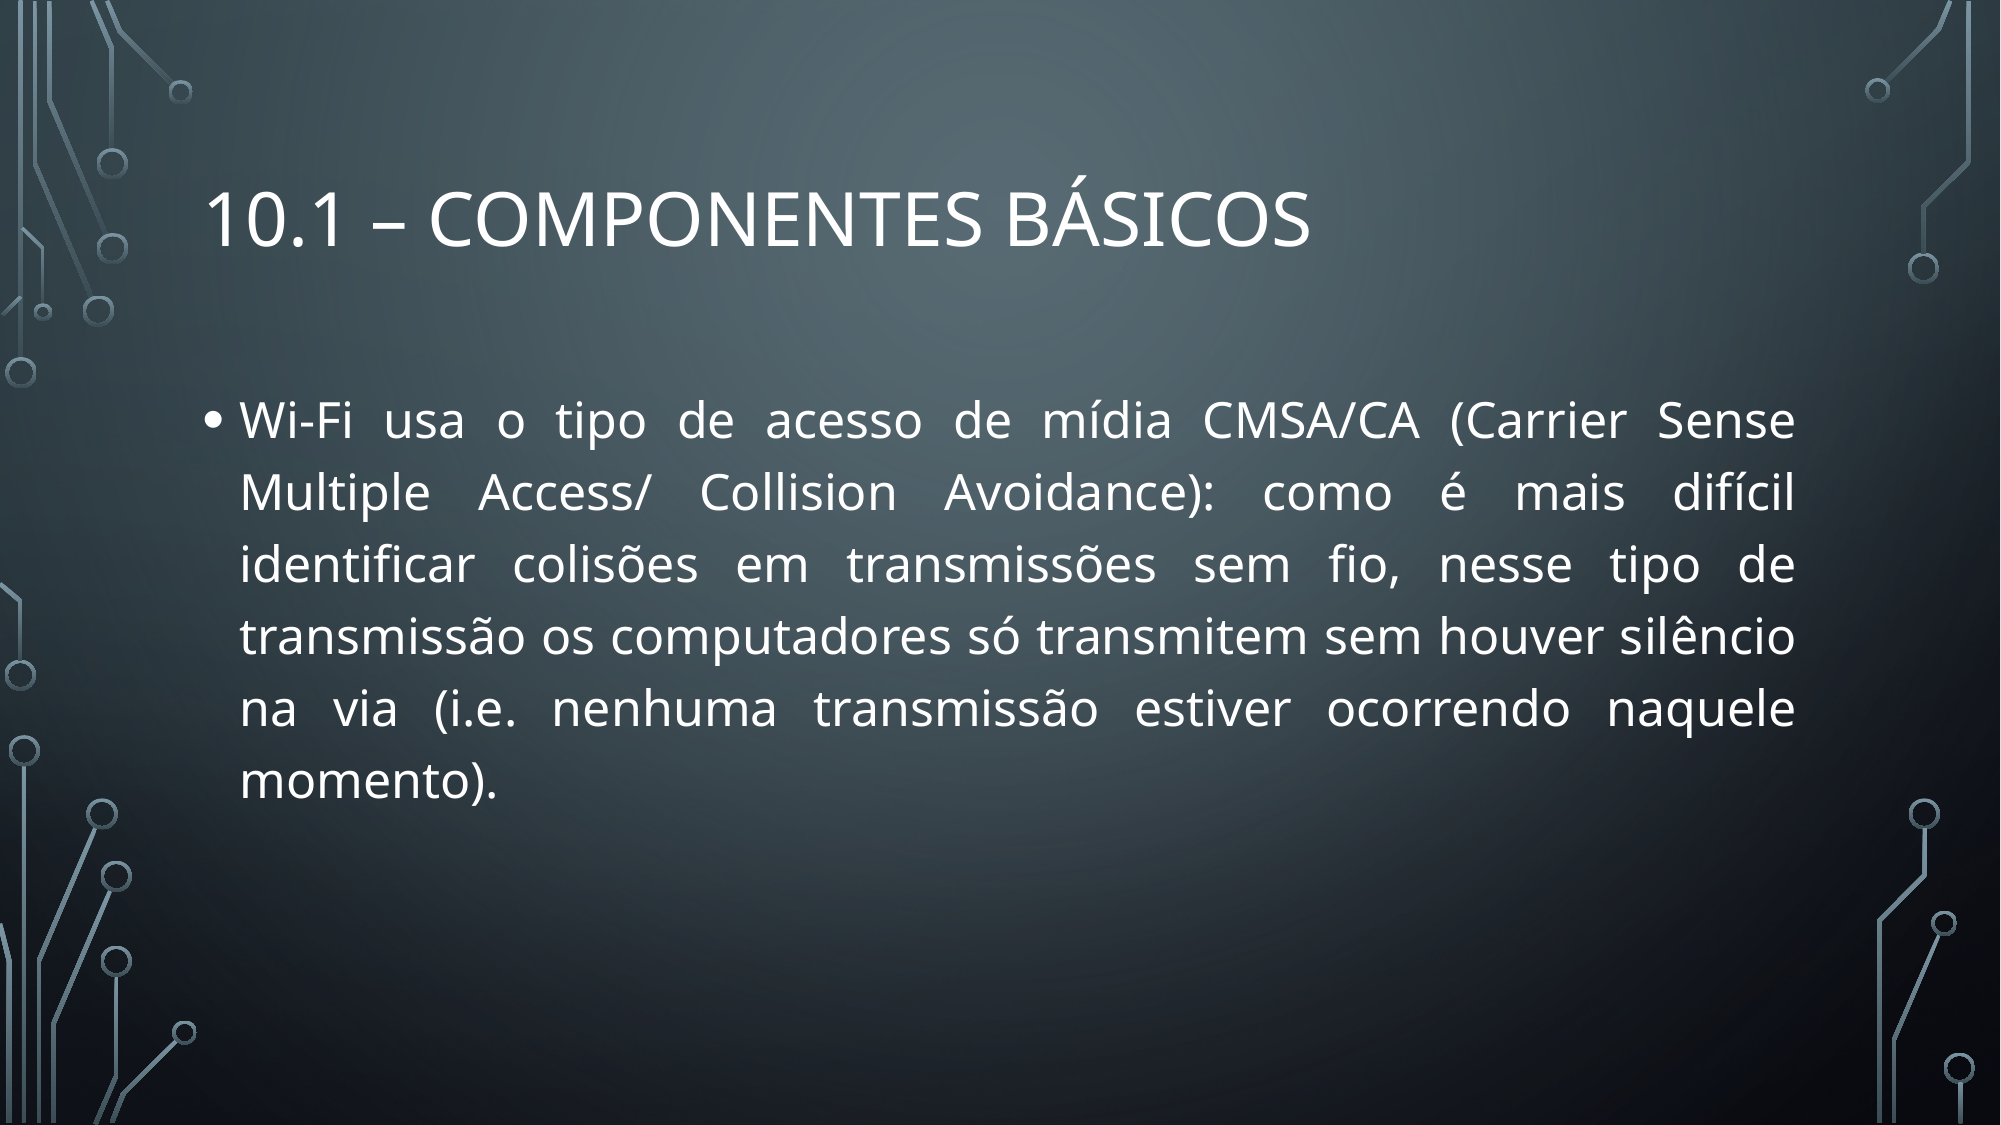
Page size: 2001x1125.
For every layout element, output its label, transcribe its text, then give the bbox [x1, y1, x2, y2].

list Wi-Fi usa o tipo de acesso de mídia CMSA/CA (Carrier Sense Multiple Access/ Collision Avoidance): como é mais difícil identificar colisões em transmissões sem fio, nesse tipo de transmissão os computadores só transmitem sem houver silêncio na via (i.e. nenhuma transmissão estiver ocorrendo naquele momento). [187, 369, 1813, 950]
title 10.1 – componentes básicos [187, 101, 1813, 344]
